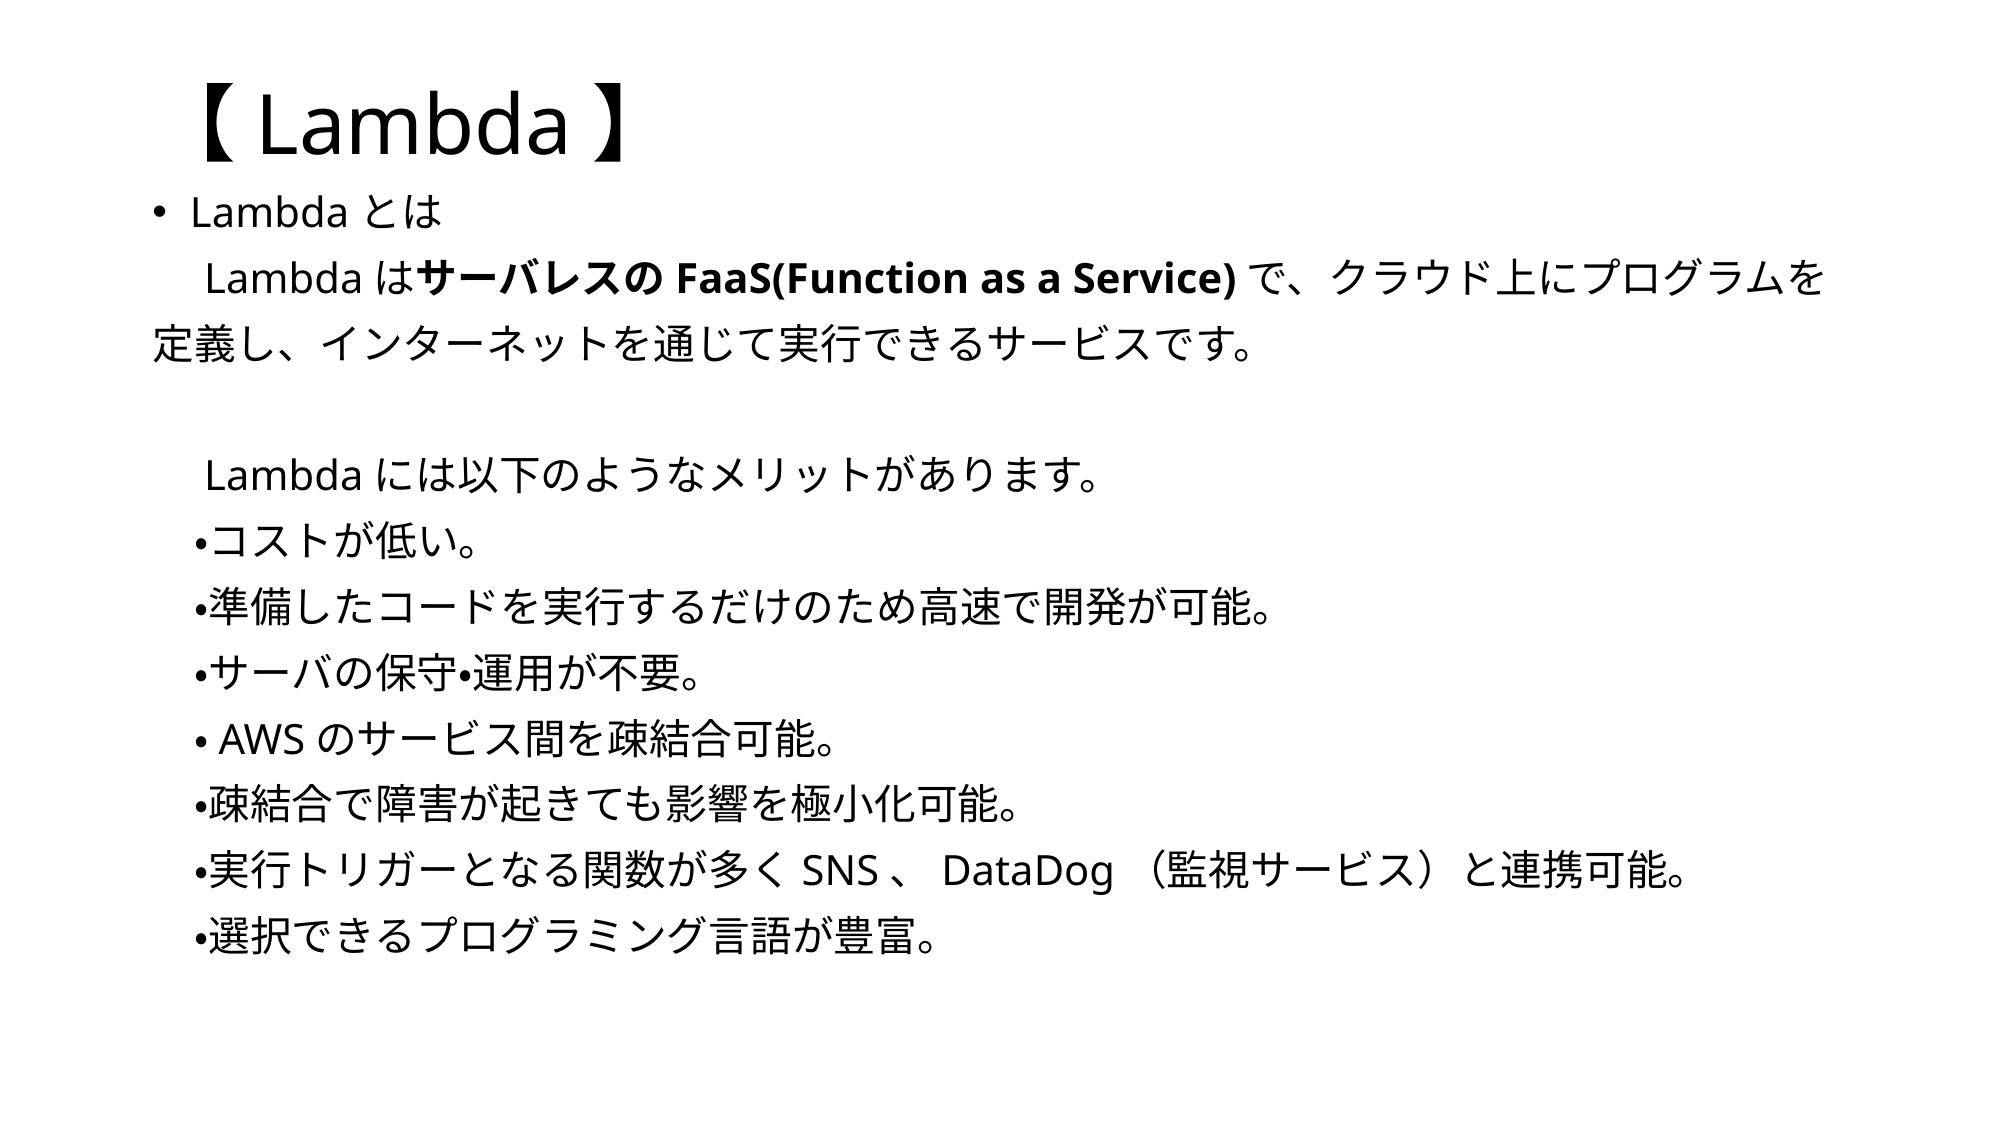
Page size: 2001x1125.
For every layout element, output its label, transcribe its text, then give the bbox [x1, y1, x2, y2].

list Lambdaとは LambdaはサーバレスのFaaS(Function as a Service)で、クラウド上にプログラムを 定義し、インターネットを通じて実行できるサービスです。 Lambdaには以下のようなメリットがあります。 ・コストが低い。 ・準備したコードを実行するだけのため高速で開発が可能。 ・サーバの保守・運用が不要。 ・AWSのサービス間を疎結合可能。 ・疎結合で障害が起きても影響を極小化可能。 ・実行トリガーとなる関数が多くSNS、DataDog（監視サービス）と連携可能。 ・選択できるプログラミング言語が豊富。 [137, 183, 1863, 1000]
title 【Lambda】 [137, 59, 1863, 183]
